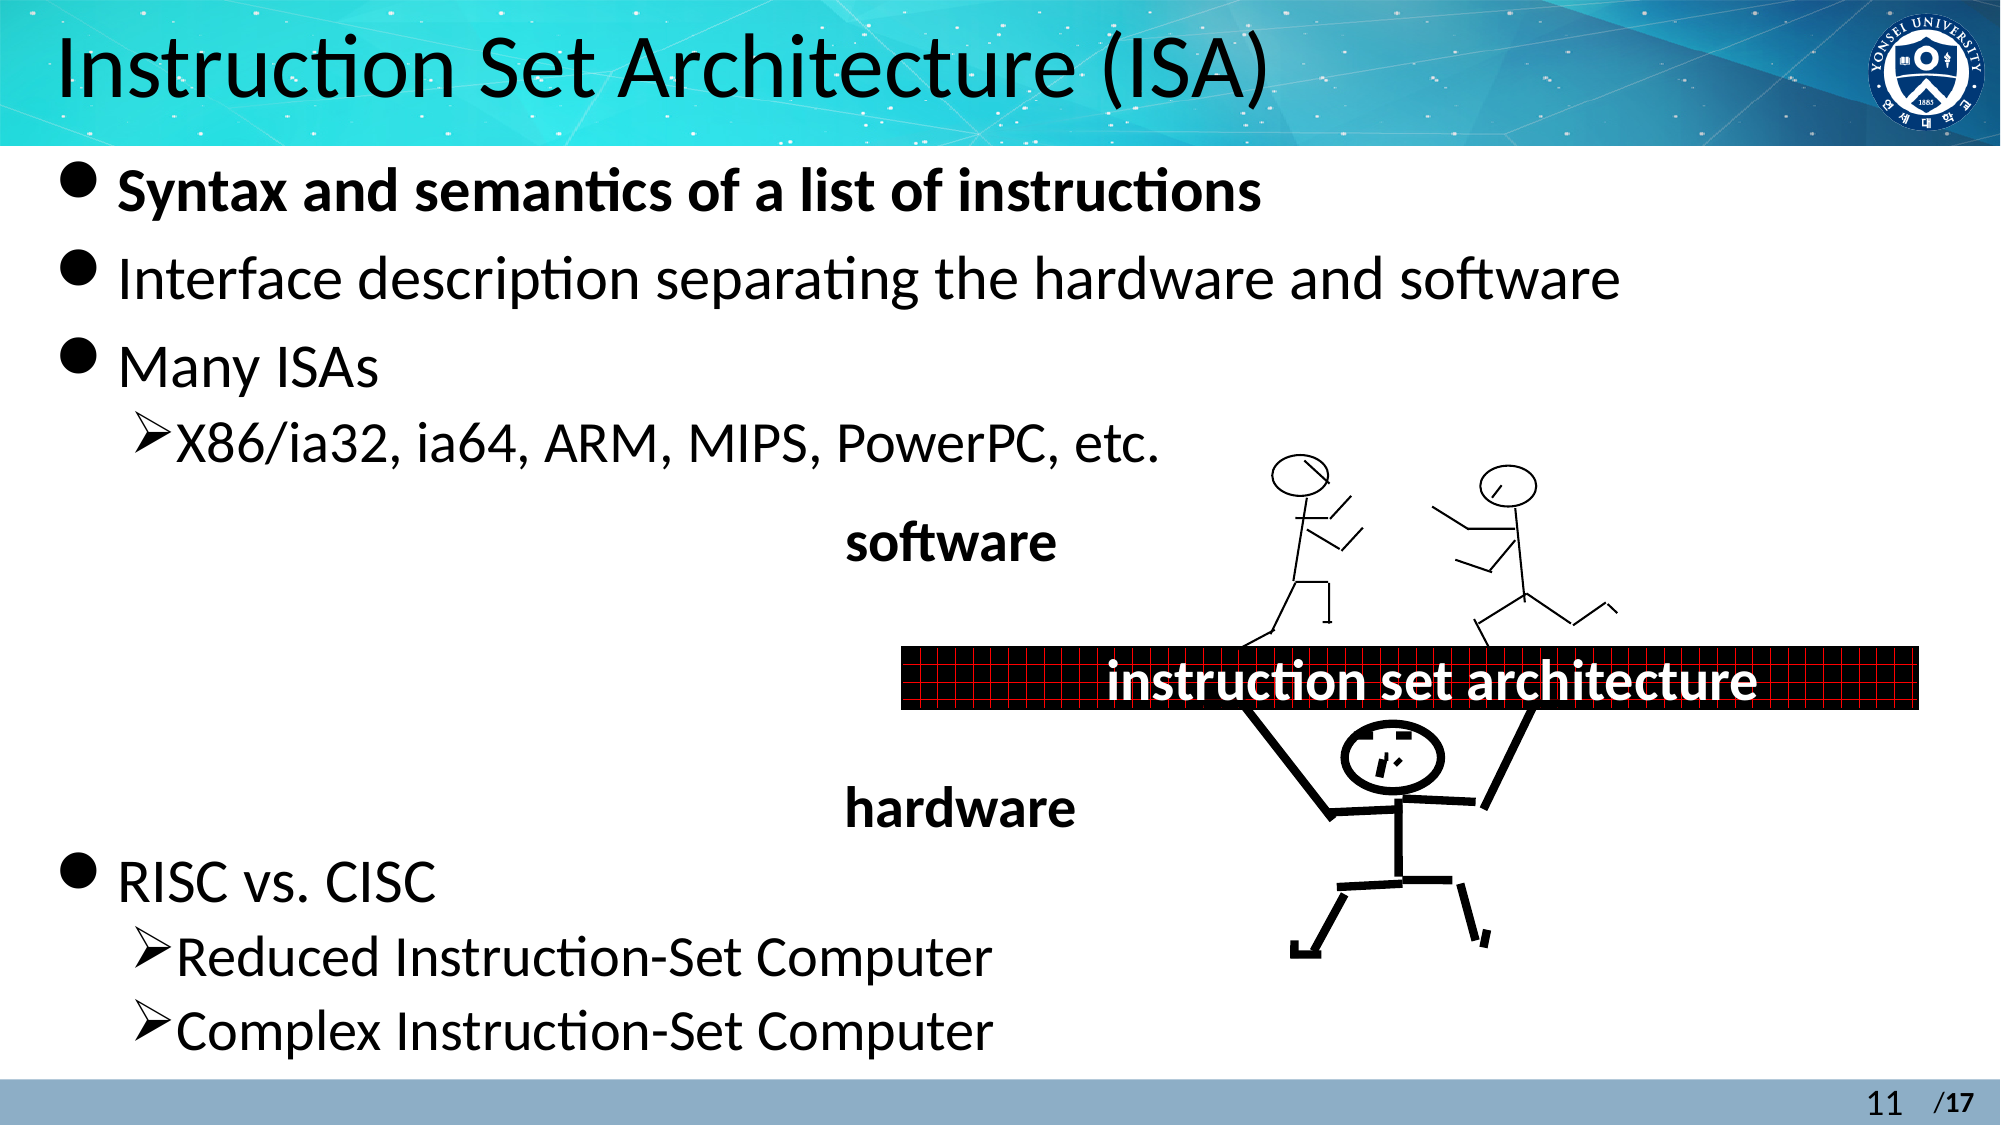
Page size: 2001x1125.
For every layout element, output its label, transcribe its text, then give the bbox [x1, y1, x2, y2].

slide_number 11 [1785, 1070, 1919, 1125]
picture [0, 0, 2001, 168]
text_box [832, 454, 1919, 959]
title Instruction Set Architecture (ISA) [40, 10, 1958, 130]
list Syntax and semantics of a list of instructions Interface description separating the hardware and software Many ISAs X86/ia32, ia64, ARM, MIPS, PowerPC, etc. RISC vs. CISC Reduced Instruction-Set Computer Complex Instruction-Set Computer [40, 149, 1958, 1014]
